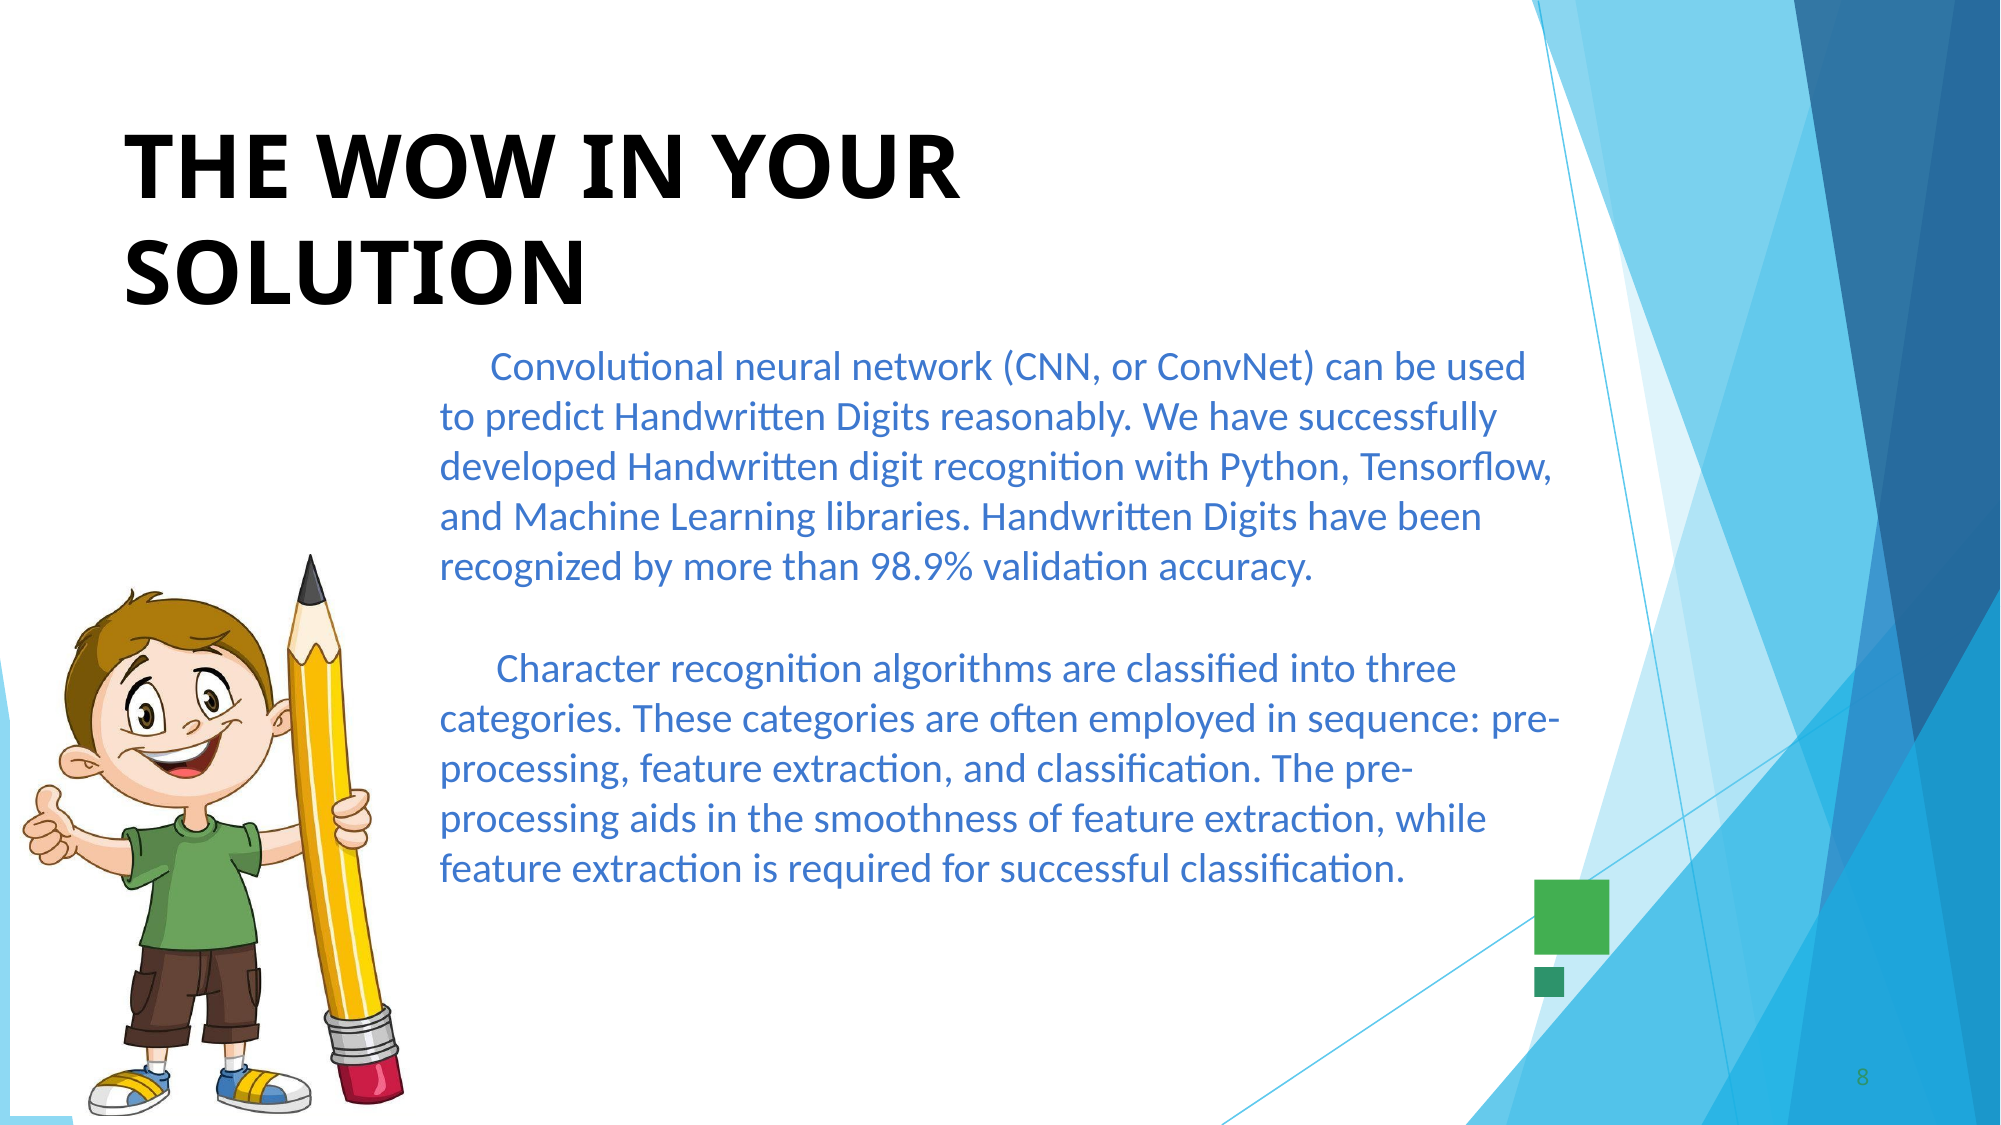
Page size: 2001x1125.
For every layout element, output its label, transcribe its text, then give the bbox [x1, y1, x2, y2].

picture [10, 554, 416, 1116]
text_box [1534, 967, 1565, 997]
text_box 8 [1849, 1061, 1888, 1095]
title THE WOW IN YOUR SOLUTION [121, 107, 1359, 323]
text_box [1534, 879, 1610, 955]
text_box Convolutional neural network (CNN, or ConvNet) can be used to predict Handwritten Digits reasonably. We have successfully developed Handwritten digit recognition with Python, Tensorflow, and Machine Learning libraries. Handwritten Digits have been recognized by more than 98.9% validation accuracy. Character recognition algorithms are classified into three categories. These categories are often employed in sequence: pre-processing, feature extraction, and classification. The pre-processing aids in the smoothness of feature extraction, while feature extraction is required for successful classification. [437, 337, 1564, 891]
